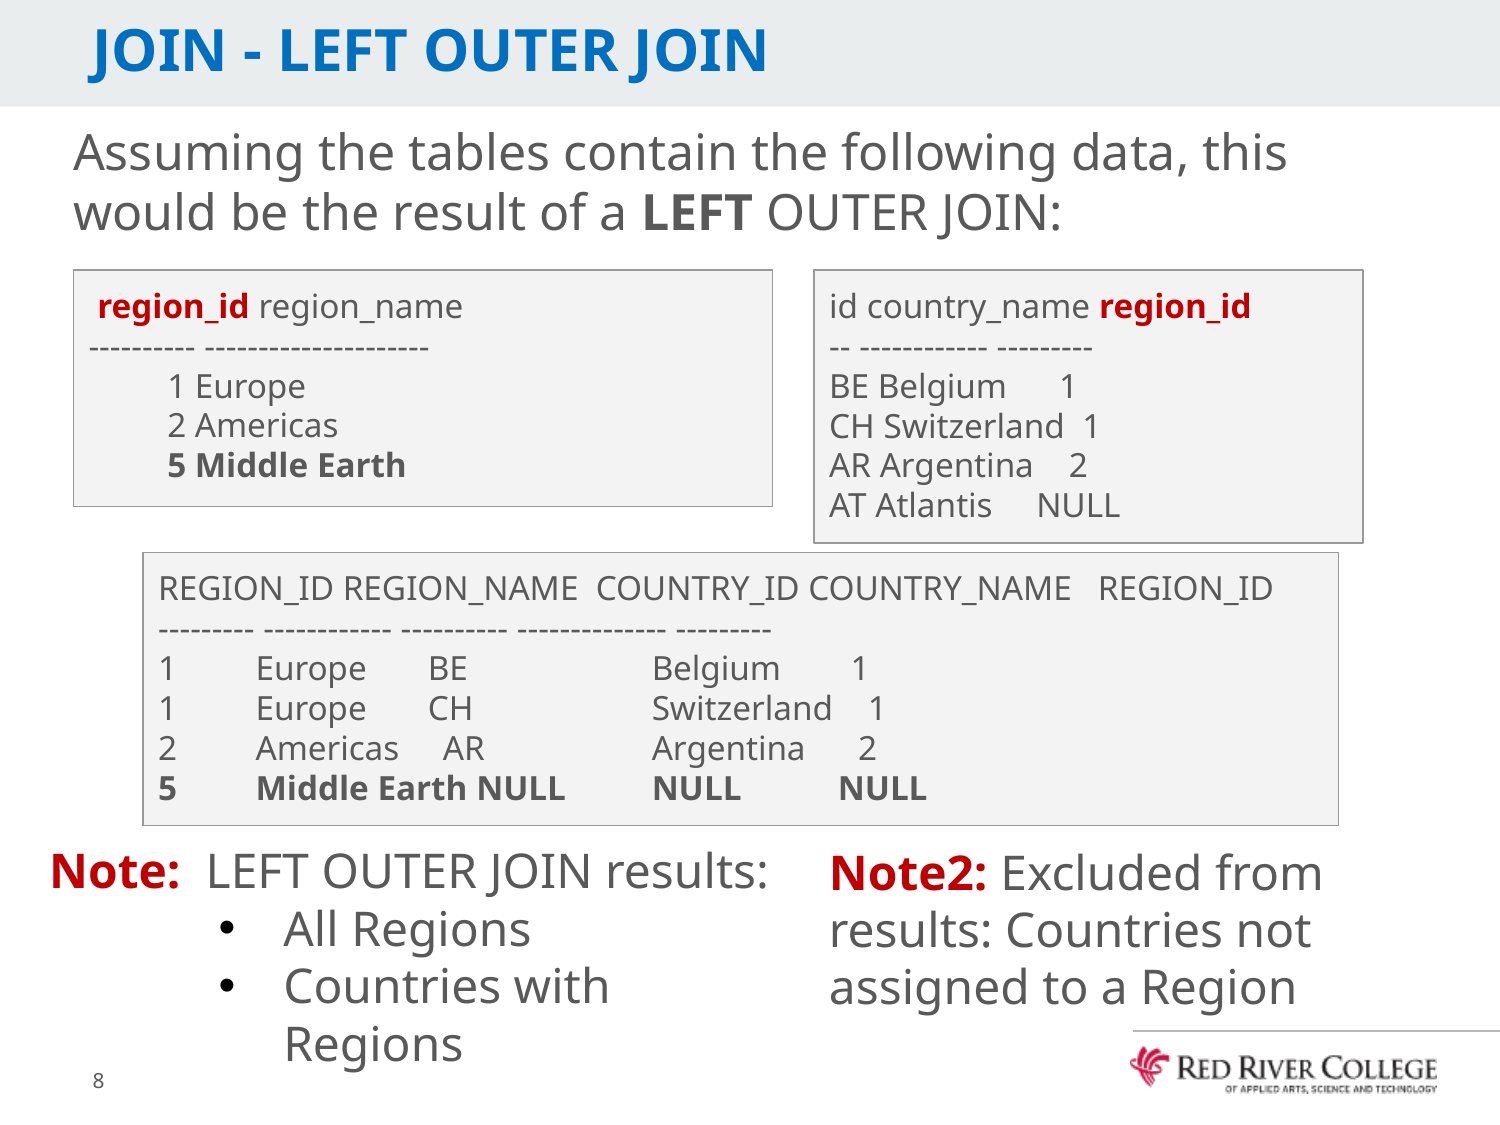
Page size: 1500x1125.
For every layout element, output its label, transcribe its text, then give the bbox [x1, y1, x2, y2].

text_box Note: LEFT OUTER JOIN results: All Regions Countries with Regions [34, 833, 795, 1125]
picture [1130, 1080, 1437, 1094]
text_box REGION_ID REGION_NAME COUNTRY_ID COUNTRY_NAME REGION_ID --------- ------------ ---------- -------------- --------- 1 Europe BE Belgium 1 1 Europe CH Switzerland 1 2 Americas AR Argentina 2 5 Middle Earth NULL NULL NULL [143, 552, 1339, 826]
list Assuming the tables contain the following data, this would be the result of a LEFT OUTER JOIN: [58, 113, 1424, 262]
title JOIN - LEFT OUTER JOIN [77, 13, 1259, 96]
text_box id country_name region_id -- ------------ --------- BE Belgium 1 CH Switzerland 1 AR Argentina 2 AT Atlantis NULL [814, 270, 1363, 544]
text_box region_id region_name ---------- --------------------- 1 Europe 2 Americas 5 Middle Earth [73, 269, 773, 507]
text_box Note2: Excluded from results: Countries not assigned to a Region [814, 834, 1481, 1080]
